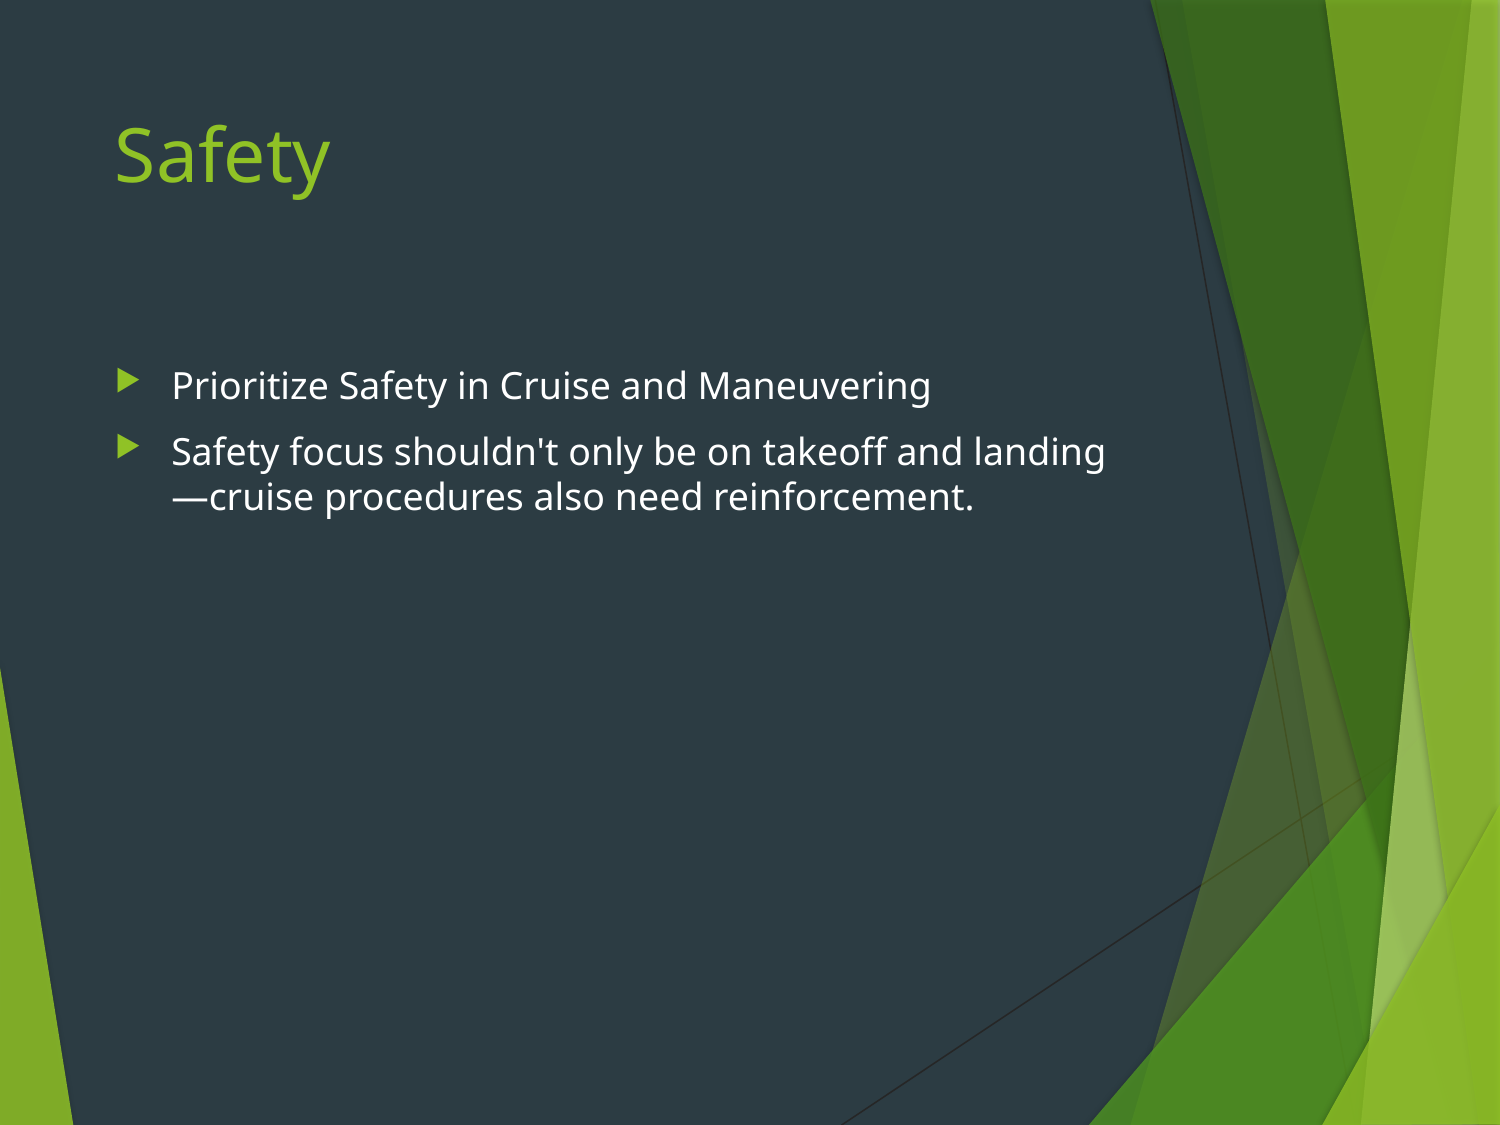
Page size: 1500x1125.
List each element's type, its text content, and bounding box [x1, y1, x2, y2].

title Safety [99, 99, 1142, 317]
list Prioritize Safety in Cruise and Maneuvering Safety focus shouldn't only be on takeoff and landing—cruise procedures also need reinforcement. [99, 354, 1142, 992]
